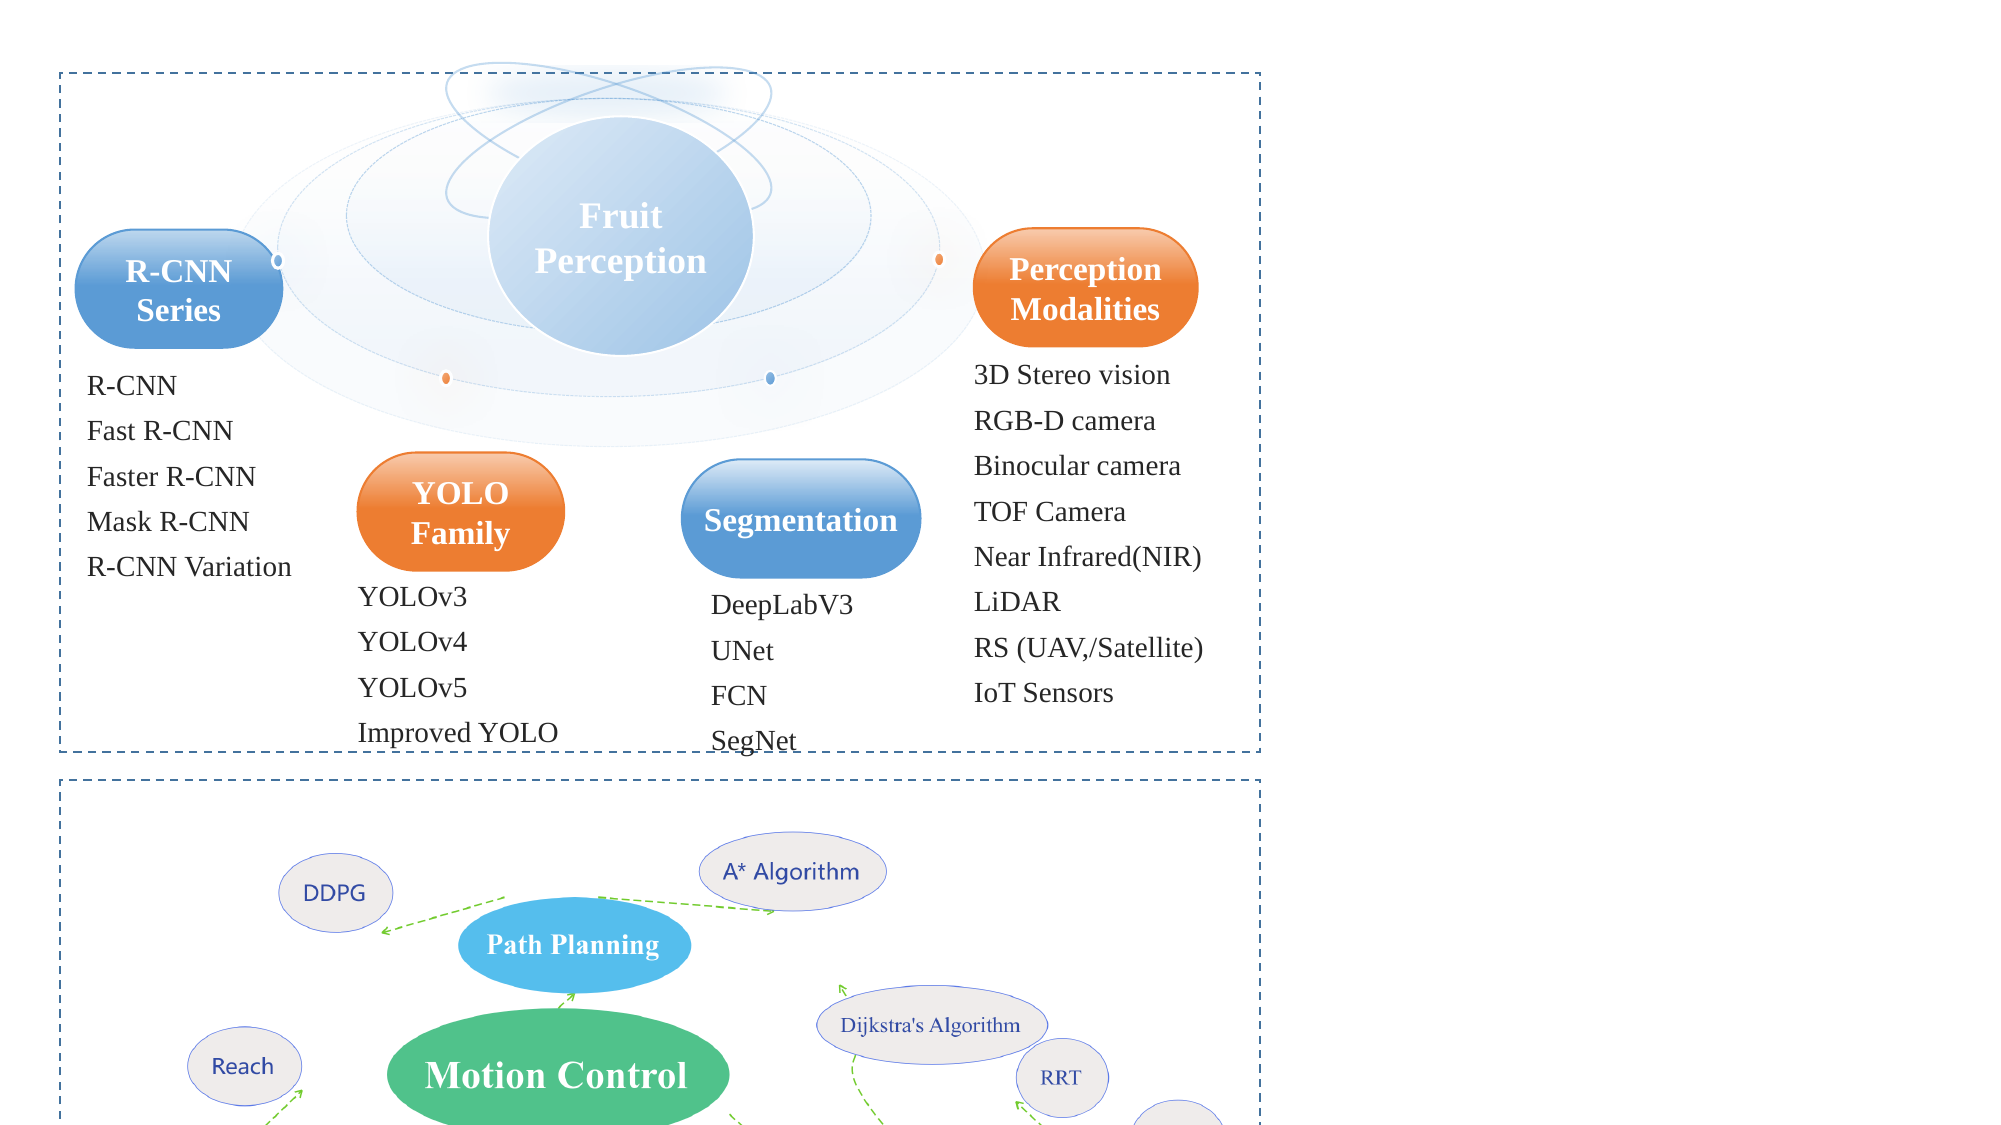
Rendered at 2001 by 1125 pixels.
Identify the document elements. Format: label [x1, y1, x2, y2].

text_box [60, 72, 1341, 1125]
text_box [994, 23, 1662, 85]
